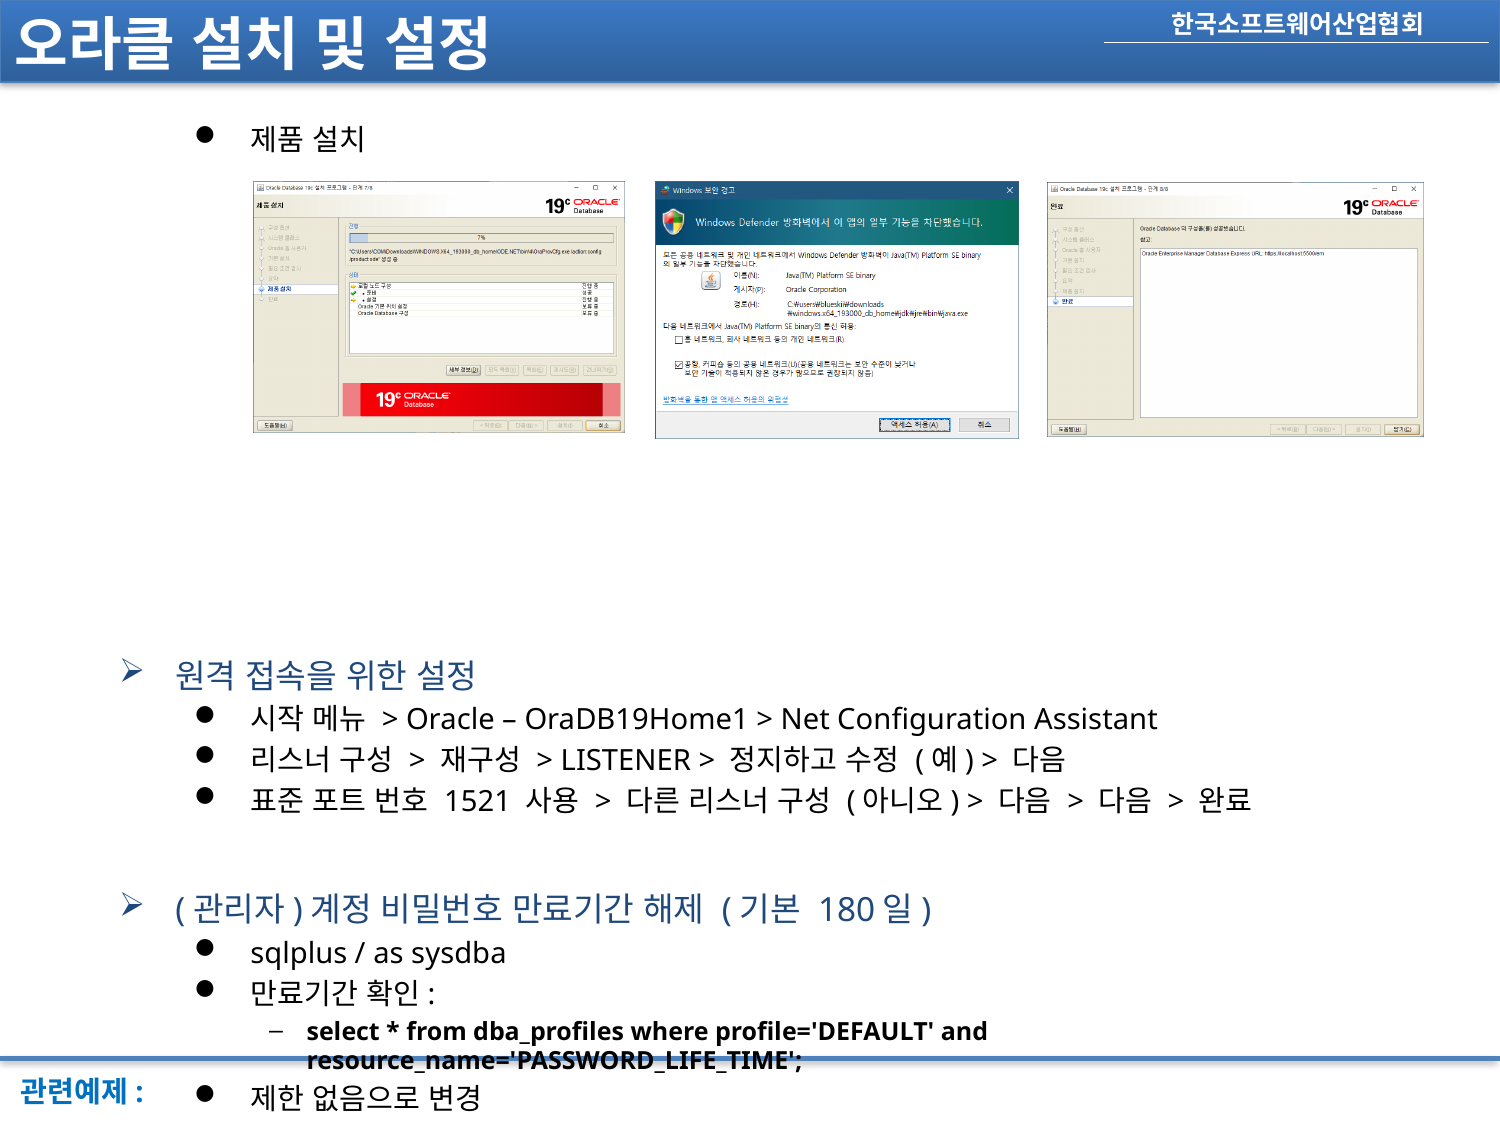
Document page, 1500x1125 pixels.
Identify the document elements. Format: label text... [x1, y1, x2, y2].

picture [1046, 181, 1424, 437]
picture [253, 181, 625, 433]
list 제품 설치 원격 접속을 위한 설정 시작 메뉴 > Oracle – OraDB19Home1 > Net Configuration Assistant 리스너 구성 > 재구성 > LISTENER > 정지하고 수정 (예) > 다음 표준 포트 번호 1521 사용 > 다른 리스너 구성 (아니오) > 다음 > 다음 > 완료 (관리자)계정 비밀번호 만료기간 해제 (기본 180일) sqlplus / as sysdba 만료기간 확인: select * from dba_profiles where profile='DEFAULT' and resource_name='PASSWORD_LIFE_TIME'; 제한 없음으로 변경 alter profile default limit password_life_time unlimited; [29, 113, 1471, 1035]
picture [655, 181, 1020, 440]
title 오라클 설치 및 설정 [0, 0, 1500, 82]
